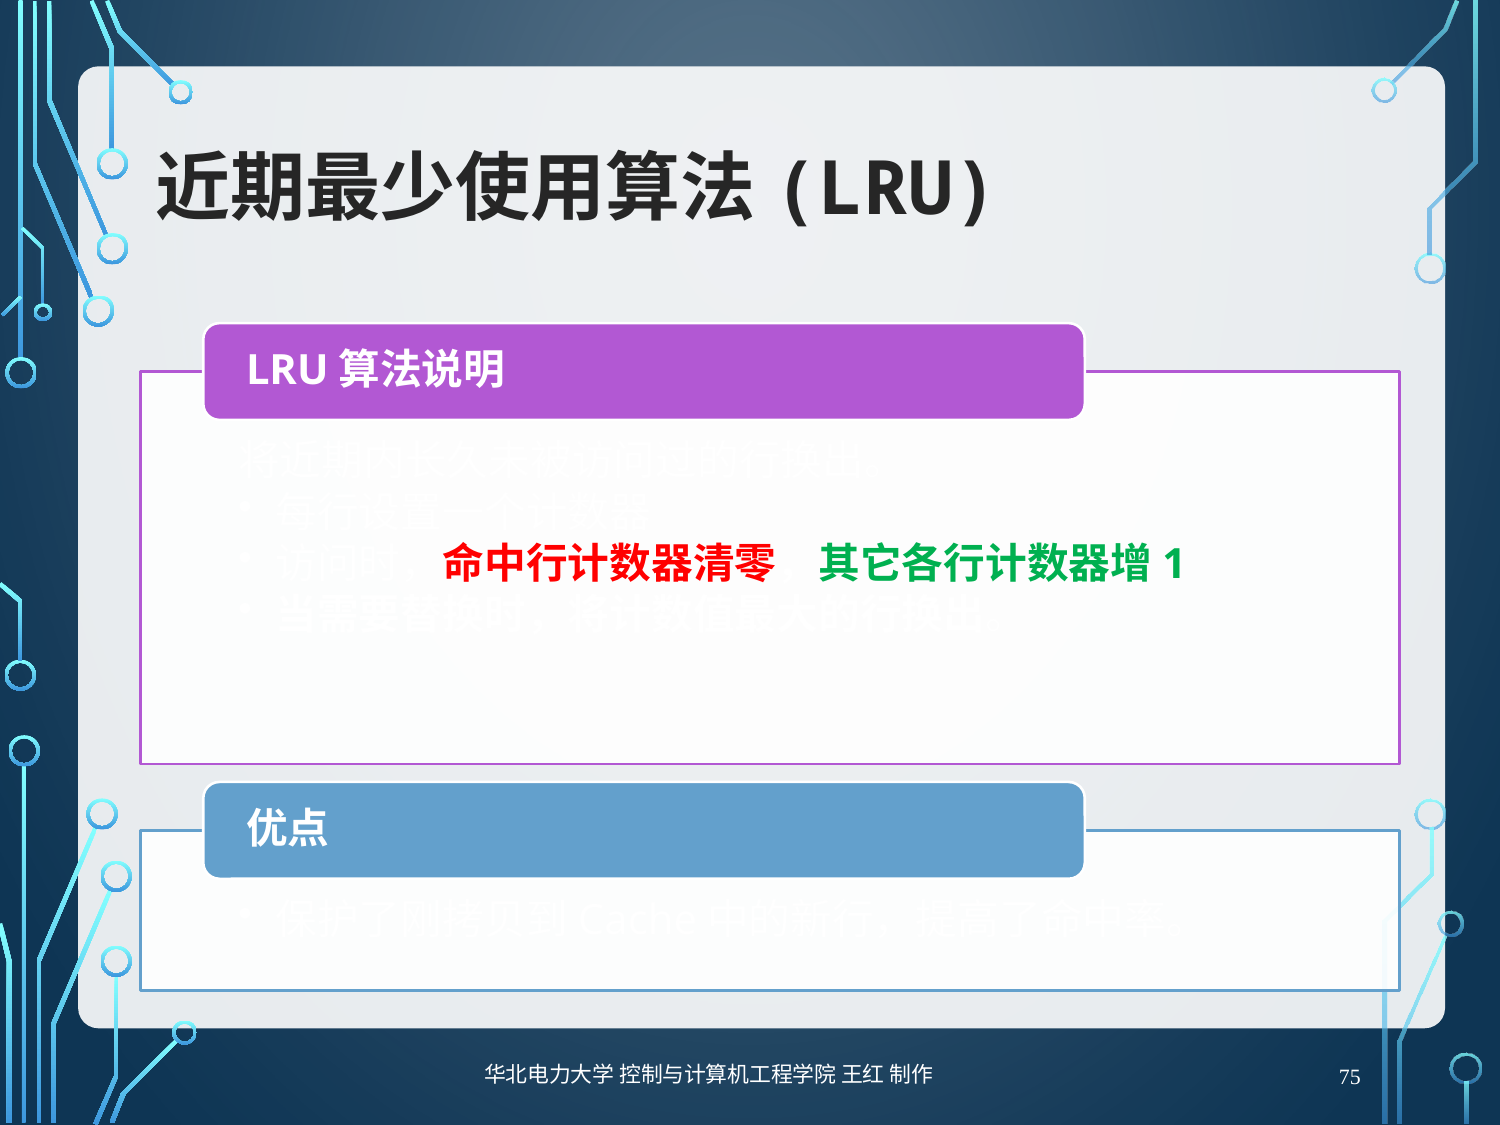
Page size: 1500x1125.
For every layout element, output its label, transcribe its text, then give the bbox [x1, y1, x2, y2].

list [140, 314, 1400, 1000]
title 近期最少使用算法(LRU) [140, 101, 1400, 279]
footer 华北电力大学 控制与计算机工程学院 王红 制作 [324, 1046, 1093, 1106]
slide_number 75 [1281, 1045, 1376, 1106]
